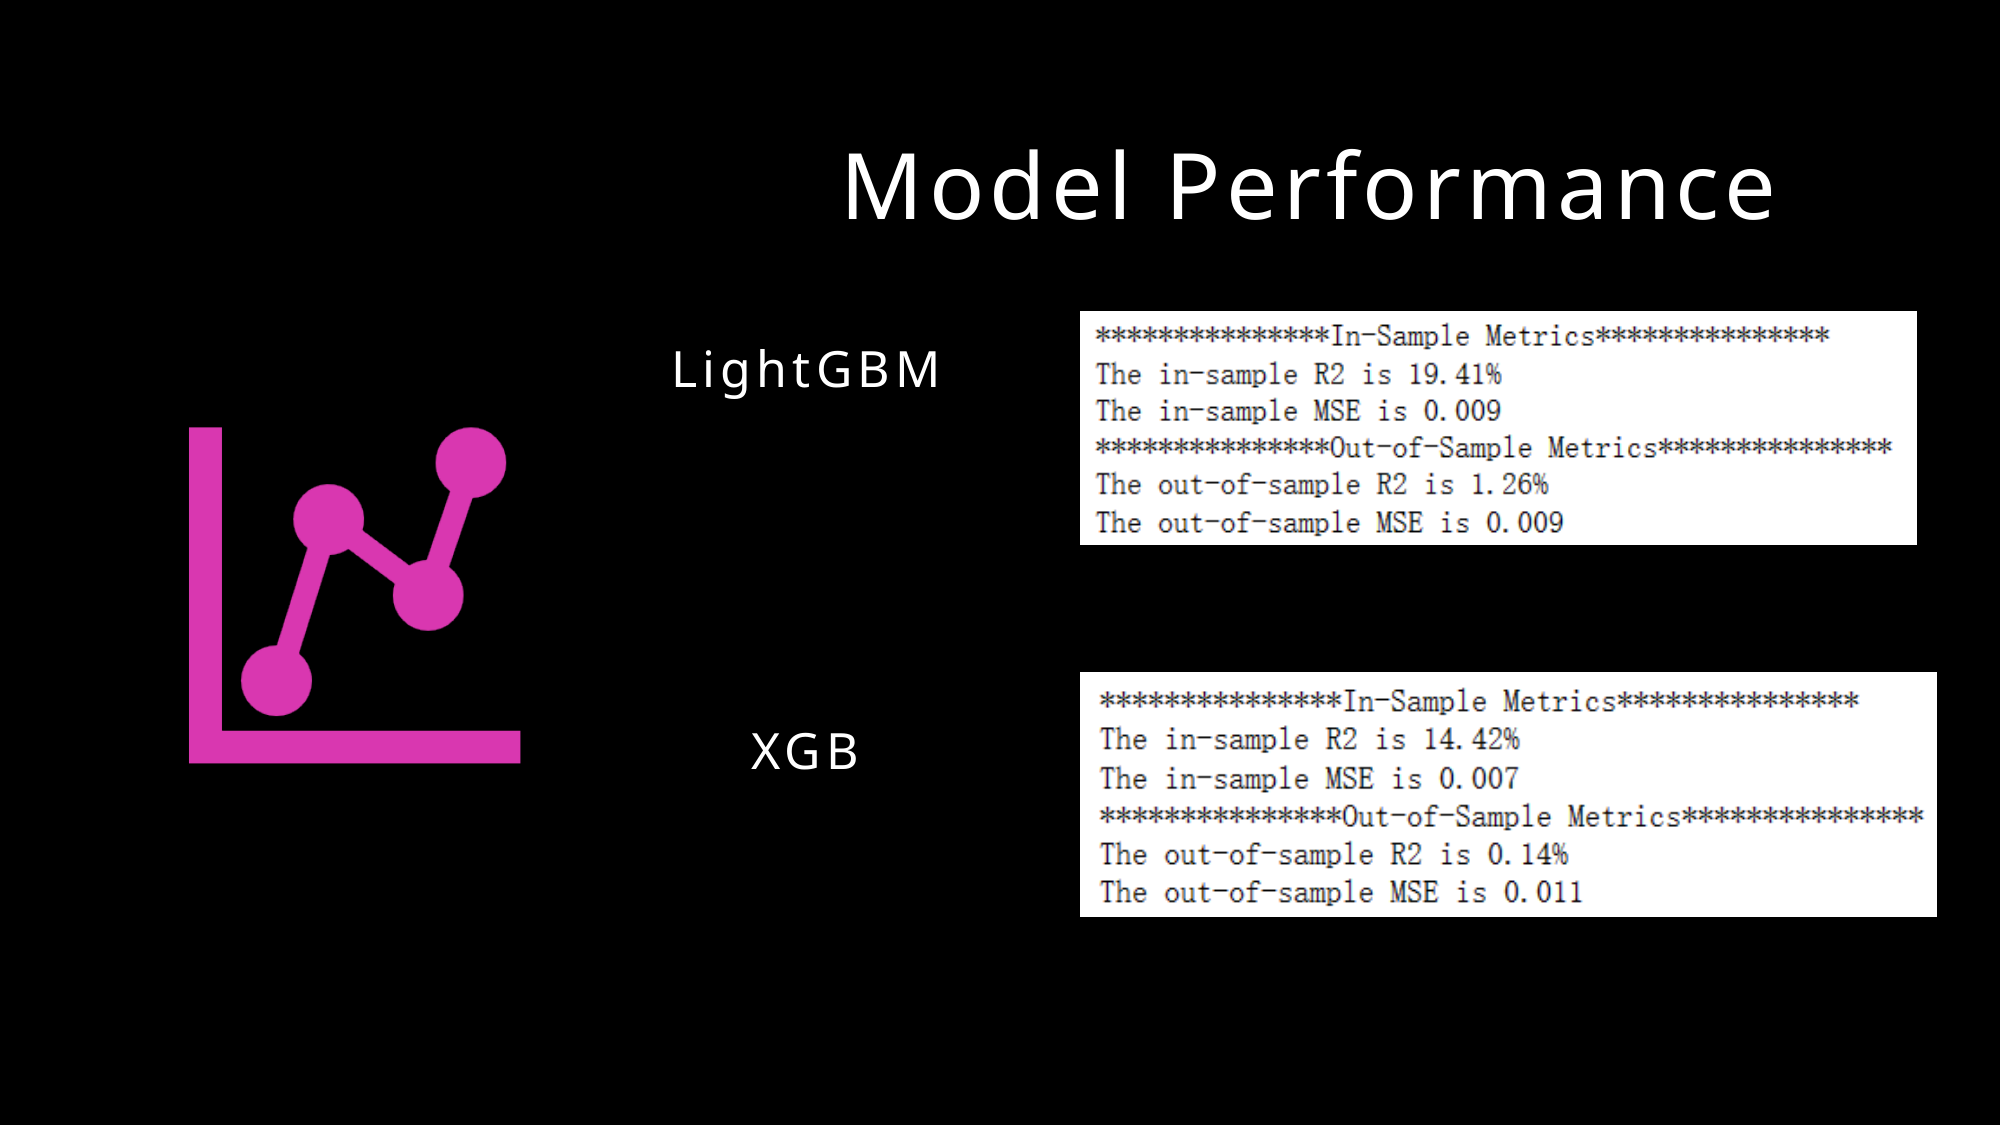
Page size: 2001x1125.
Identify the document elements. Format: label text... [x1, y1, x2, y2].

picture [1080, 311, 1917, 545]
text_box XGB [733, 694, 1080, 795]
title Model Performance [822, 0, 1823, 254]
picture [124, 368, 580, 823]
picture [1080, 672, 1937, 917]
text_box LightGBM [653, 312, 1080, 413]
